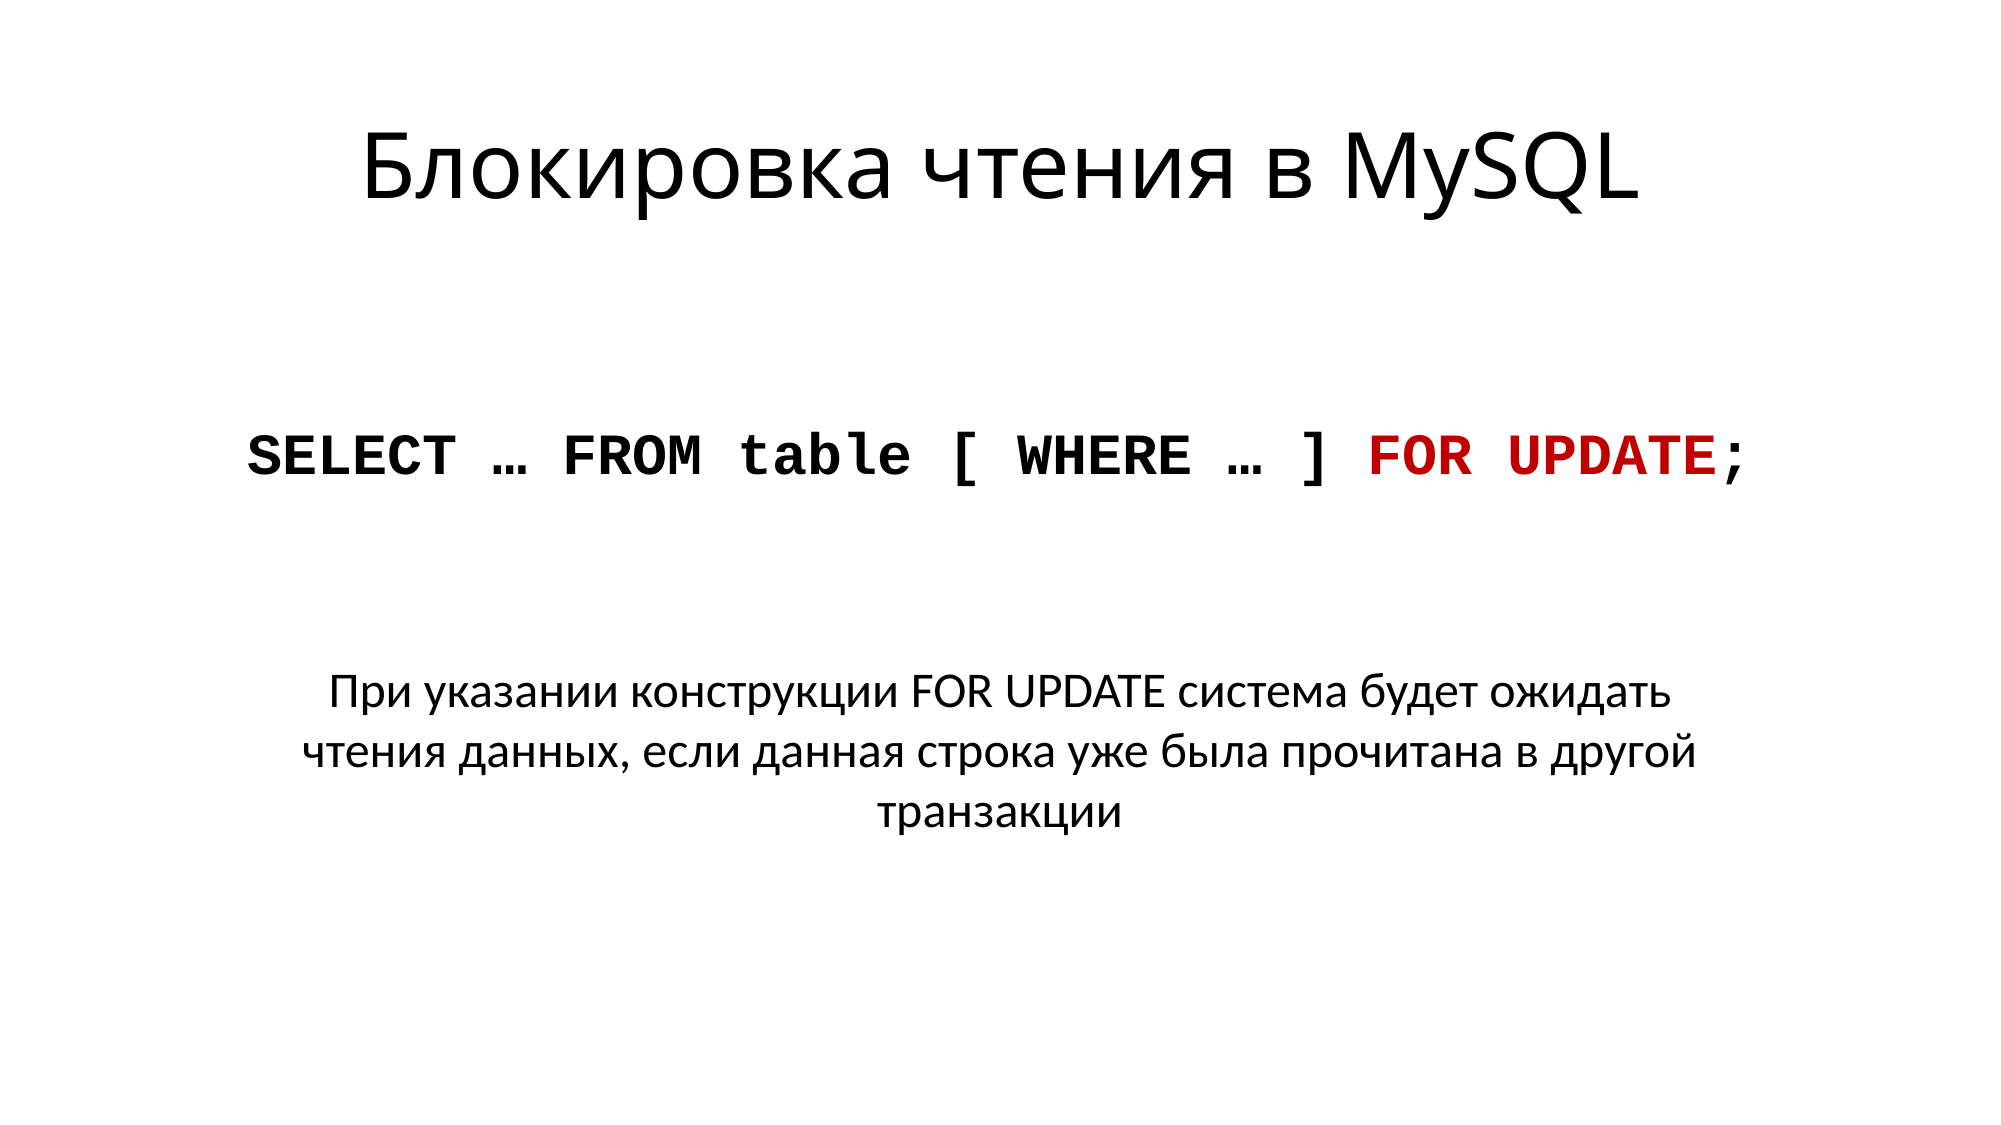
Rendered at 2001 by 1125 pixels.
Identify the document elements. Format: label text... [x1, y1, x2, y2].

text_box SELECT … FROM table [ WHERE … ] FOR UPDATE; [159, 408, 1841, 494]
text_box При указании конструкции FOR UPDATE система будет ожидать чтения данных, если данная строка уже была прочитана в другой транзакции [256, 650, 1744, 846]
title Блокировка чтения в MySQL [137, 59, 1863, 278]
